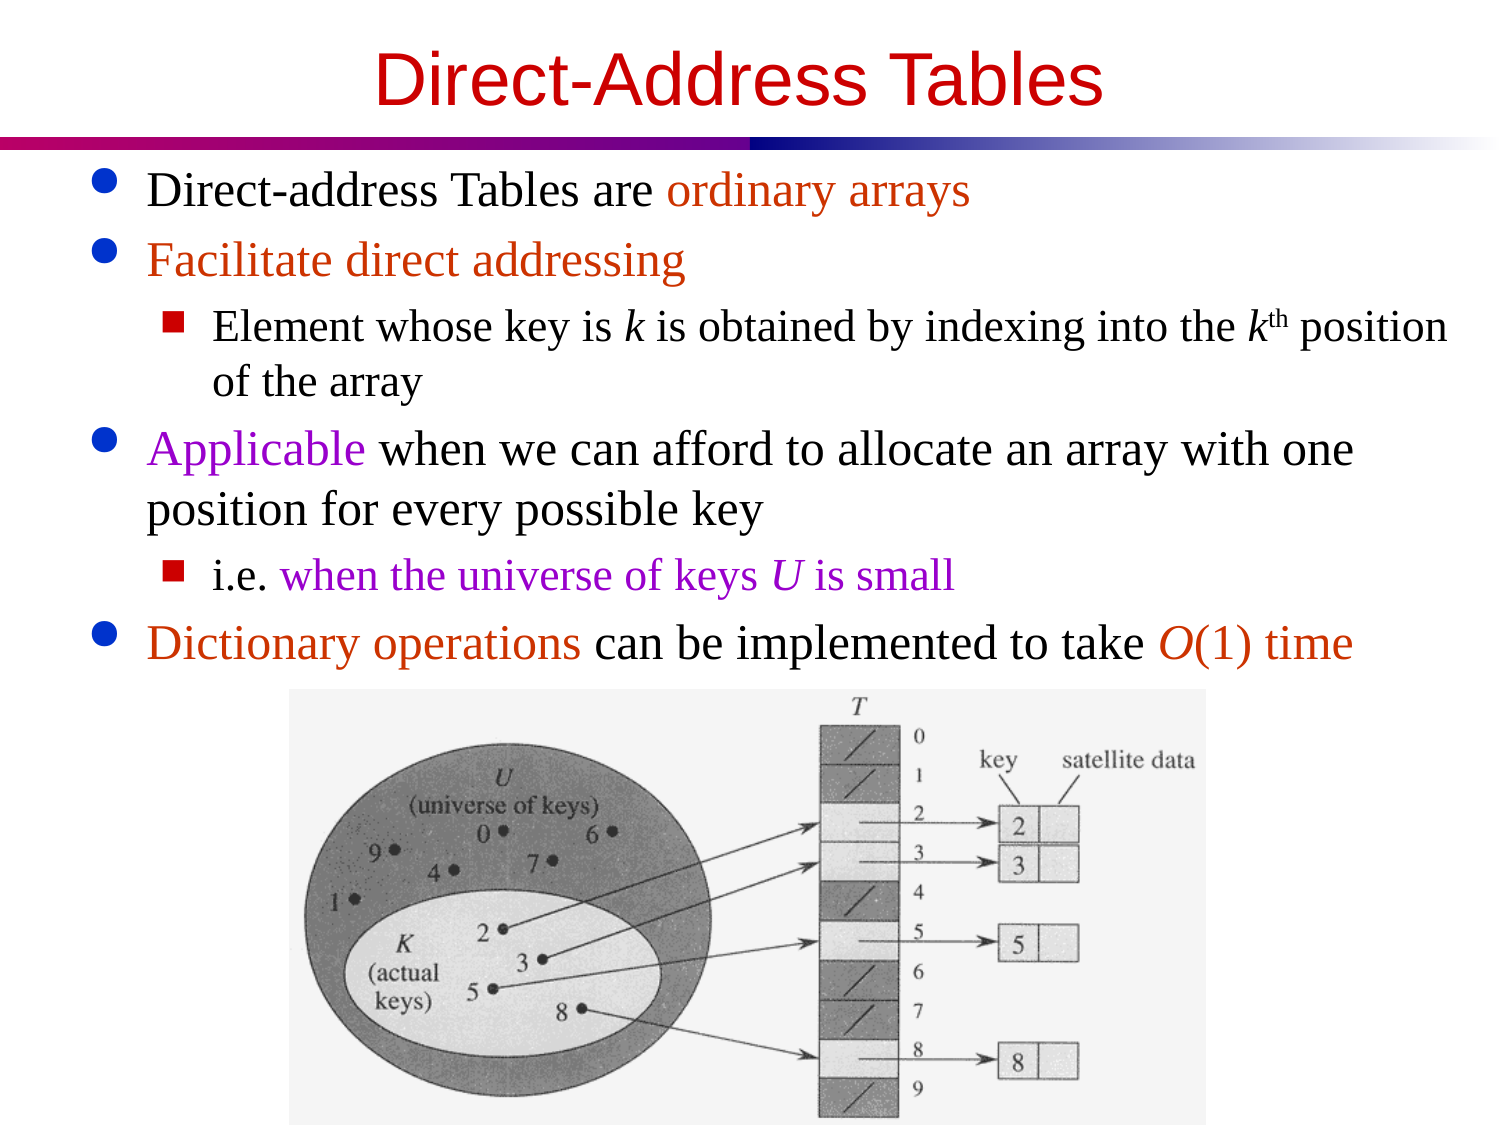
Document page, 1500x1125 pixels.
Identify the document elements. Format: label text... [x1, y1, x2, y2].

picture [288, 689, 1206, 1125]
list Direct-address Tables are ordinary arrays Facilitate direct addressing Element whose key is k is obtained by indexing into the kth position of the array Applicable when we can afford to allocate an array with one position for every possible key i.e. when the universe of keys U is small Dictionary operations can be implemented to take O(1) time [74, 148, 1500, 691]
title Direct-Address Tables [74, 37, 1426, 114]
